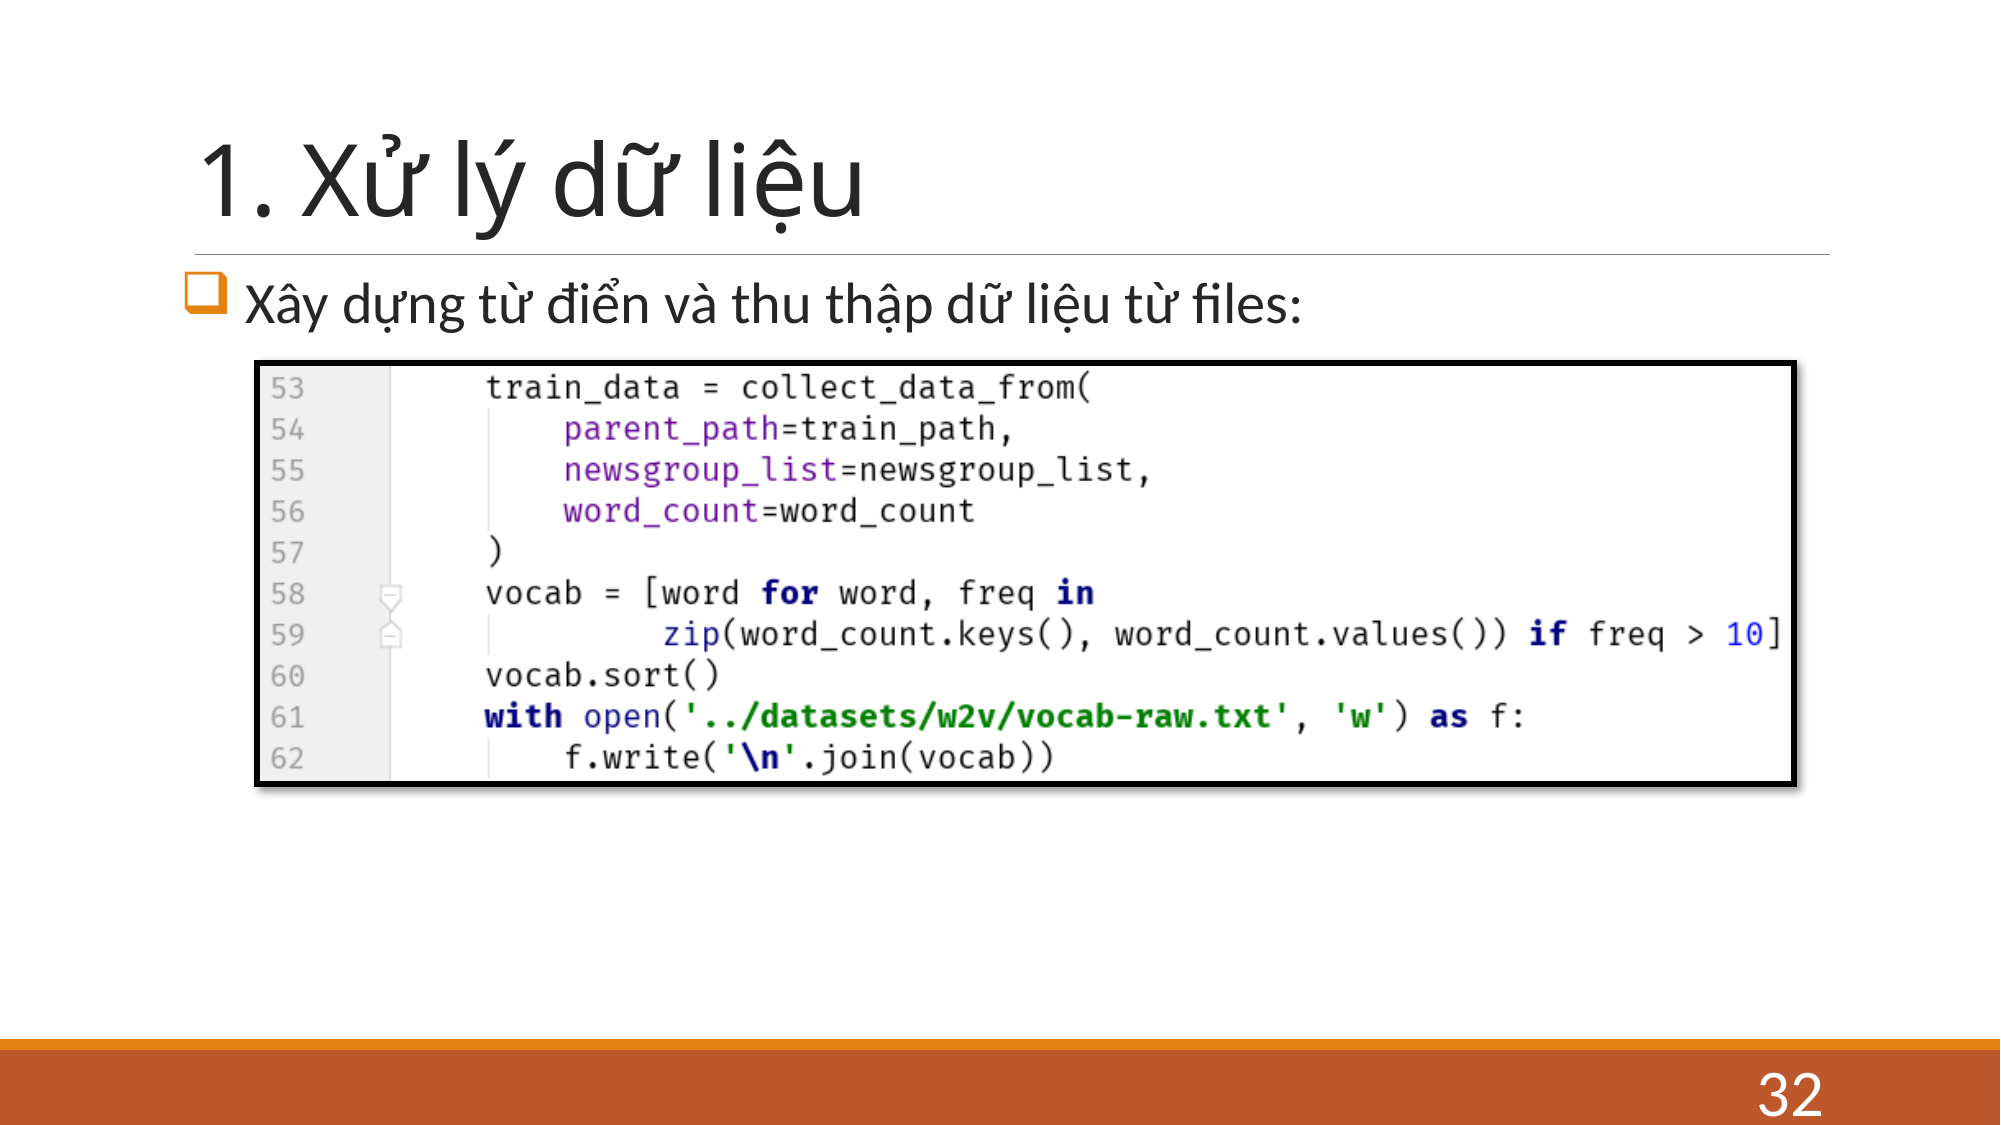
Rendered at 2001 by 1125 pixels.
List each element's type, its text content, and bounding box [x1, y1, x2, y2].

list Xây dựng từ điển và thu thập dữ liệu từ files: [180, 265, 1830, 963]
picture [259, 365, 1792, 782]
title 1. Xử lý dữ liệu [180, 47, 1830, 244]
slide_number 32 [1624, 1059, 1840, 1120]
